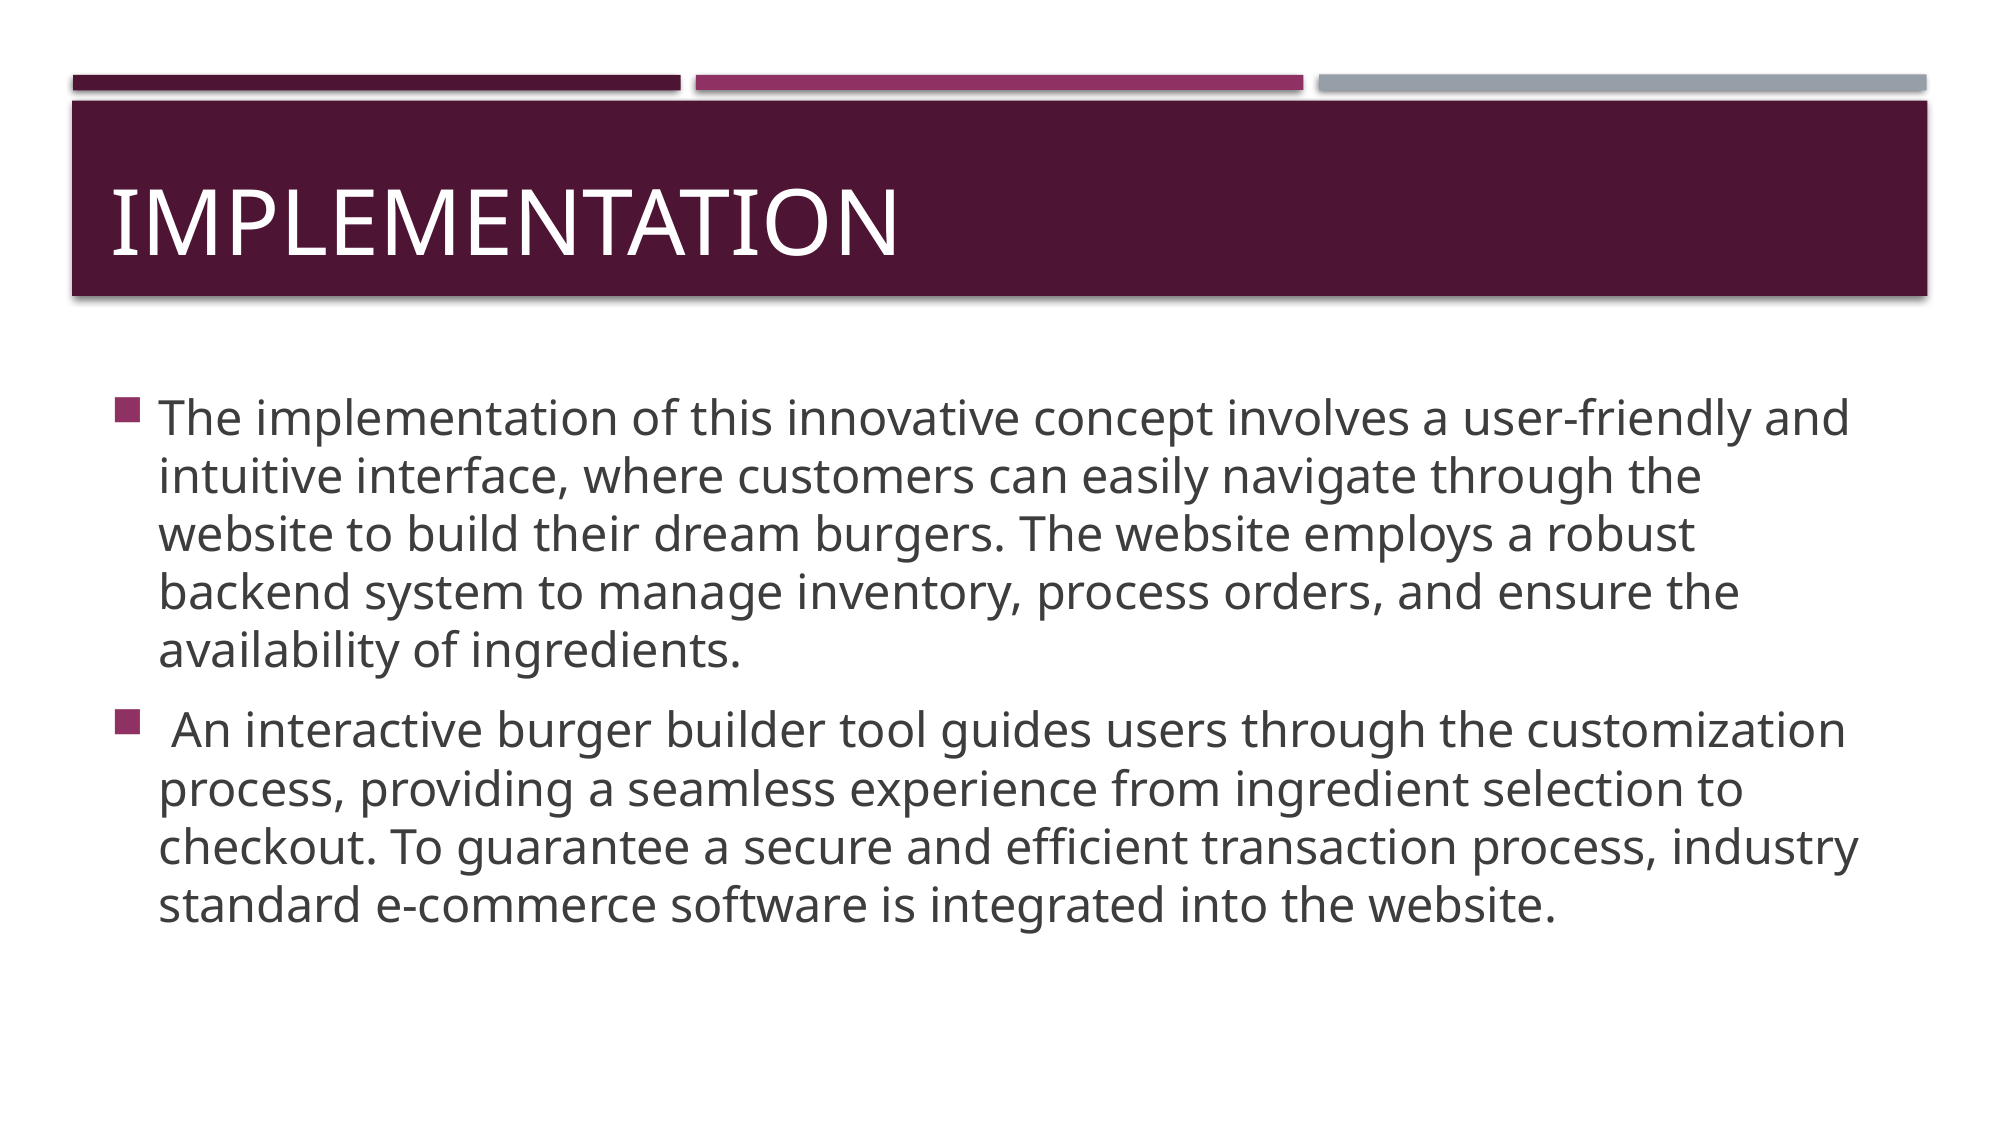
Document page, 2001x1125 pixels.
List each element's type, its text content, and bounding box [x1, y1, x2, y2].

title IMPLEMENTATION [95, 115, 1905, 282]
list The implementation of this innovative concept involves a user-friendly and intuitive interface, where customers can easily navigate through the website to build their dream burgers. The website employs a robust backend system to manage inventory, process orders, and ensure the availability of ingredients. An interactive burger builder tool guides users through the customization process, providing a seamless experience from ingredient selection to checkout. To guarantee a secure and efficient transaction process, industry standard e-commerce software is integrated into the website. [95, 357, 1905, 962]
